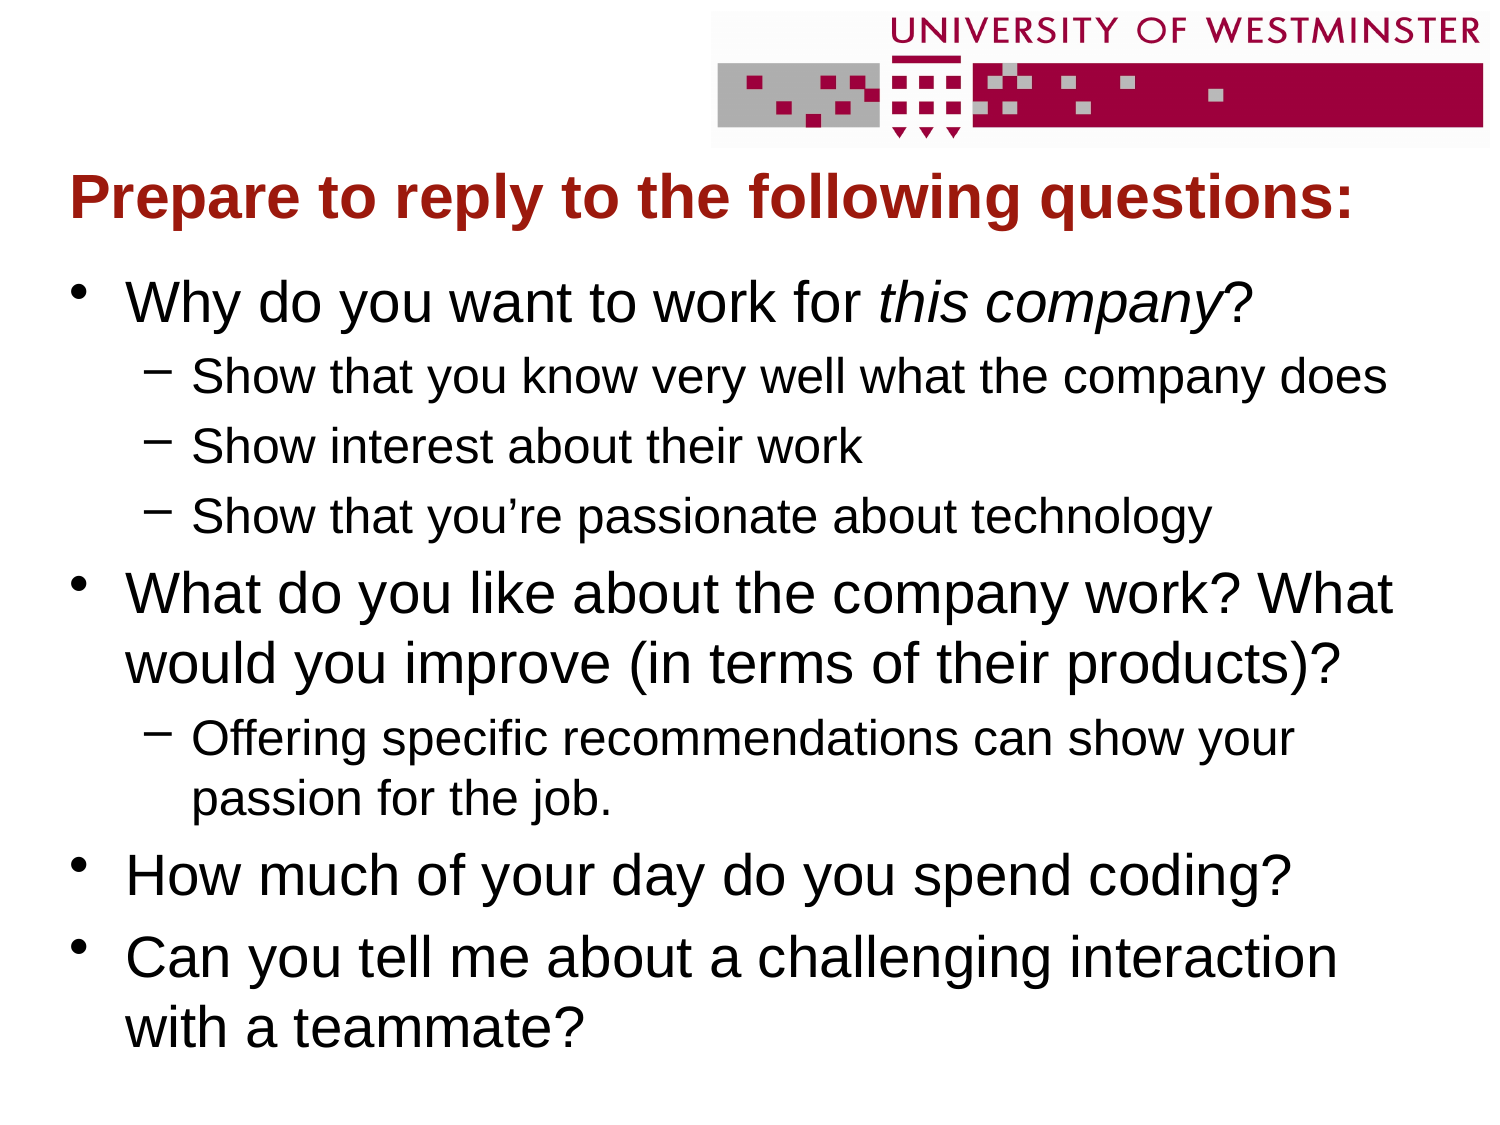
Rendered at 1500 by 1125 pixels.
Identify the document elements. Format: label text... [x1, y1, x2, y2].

title Prepare to reply to the following questions: [53, 148, 1448, 255]
picture [711, 11, 1490, 148]
list Why do you want to work for this company? Show that you know very well what the company does Show interest about their work Show that you’re passionate about technology What do you like about the company work? What would you improve (in terms of their products)? Offering specific recommendations can show your passion for the job. How much of your day do you spend coding? Can you tell me about a challenging interaction with a teammate? [53, 255, 1448, 974]
